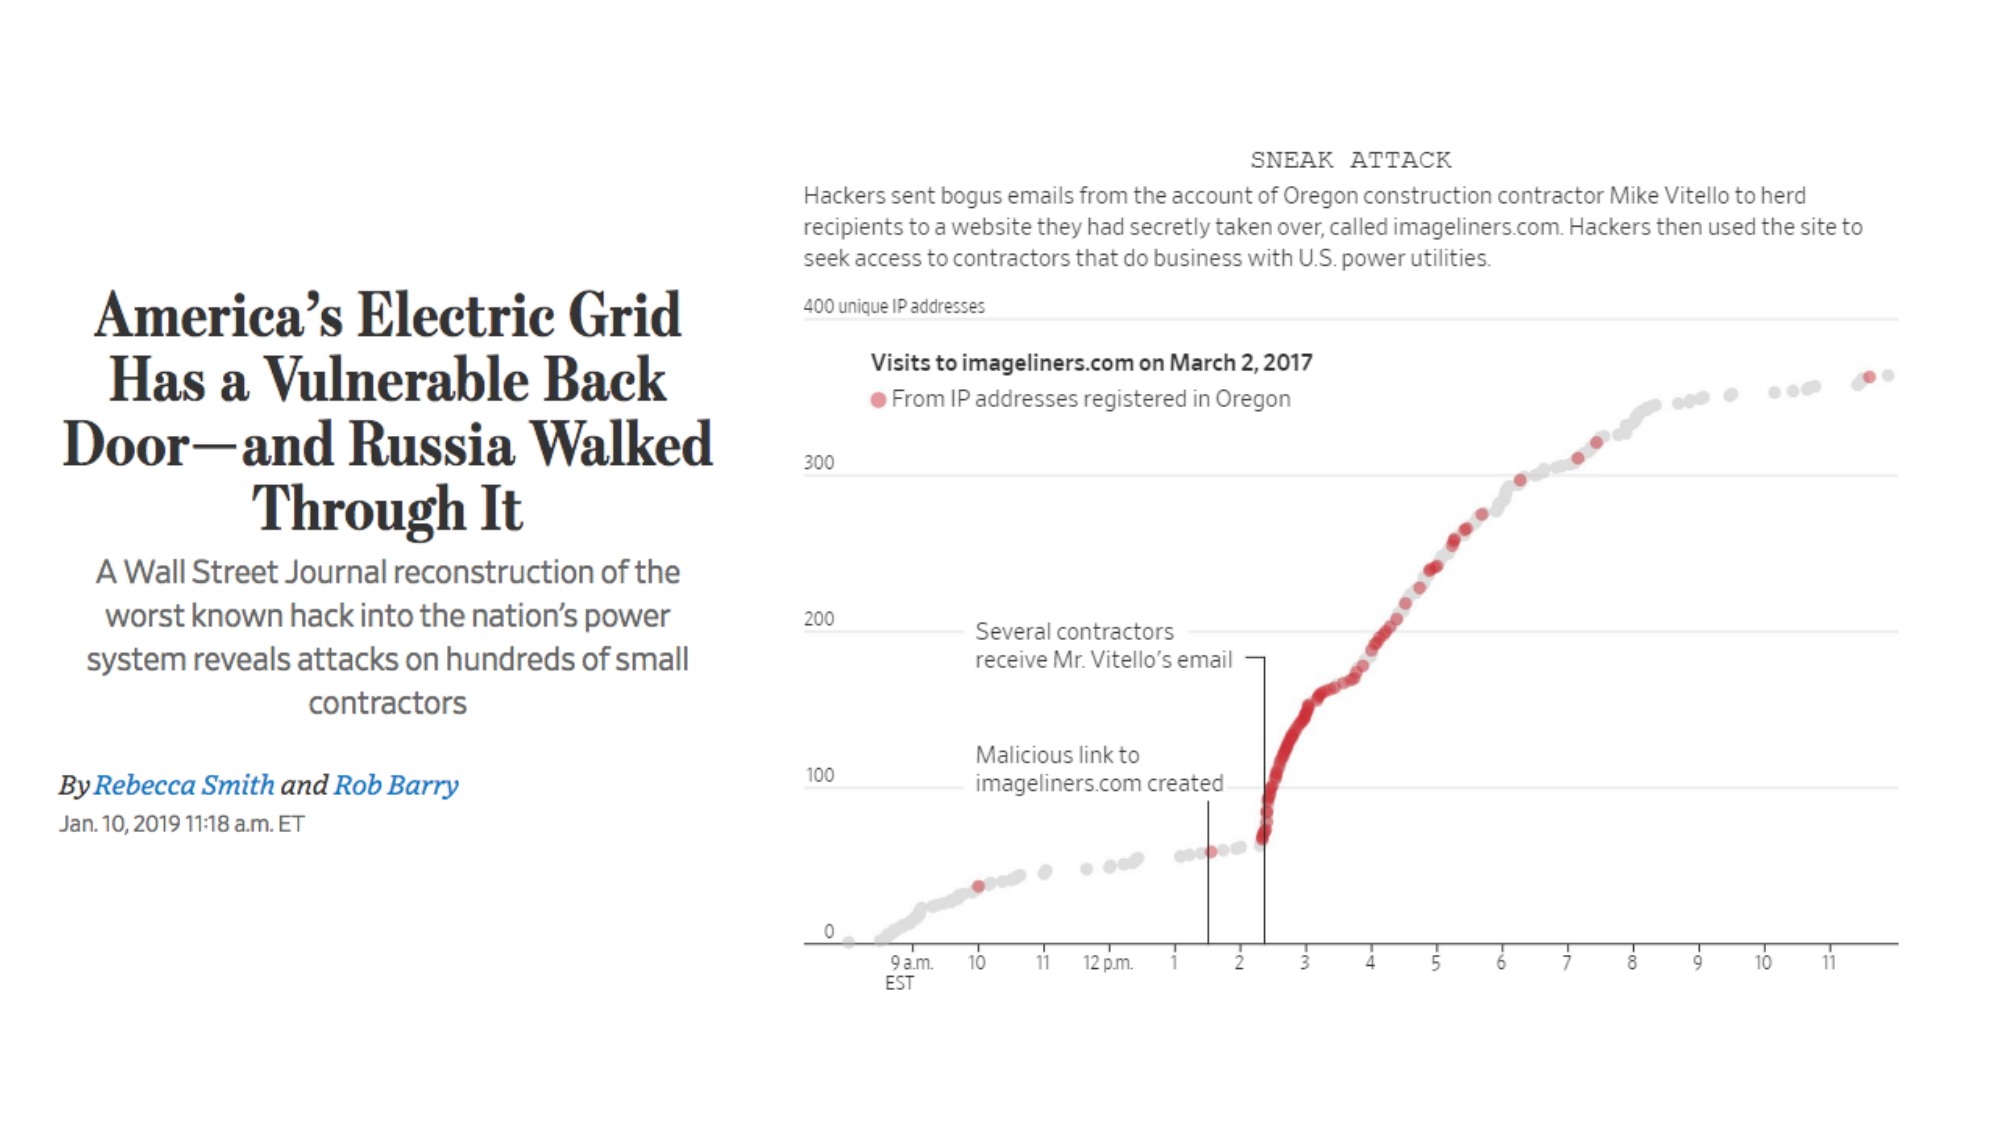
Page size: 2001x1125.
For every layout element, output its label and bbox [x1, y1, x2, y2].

picture [784, 121, 1913, 1004]
picture [27, 272, 749, 853]
